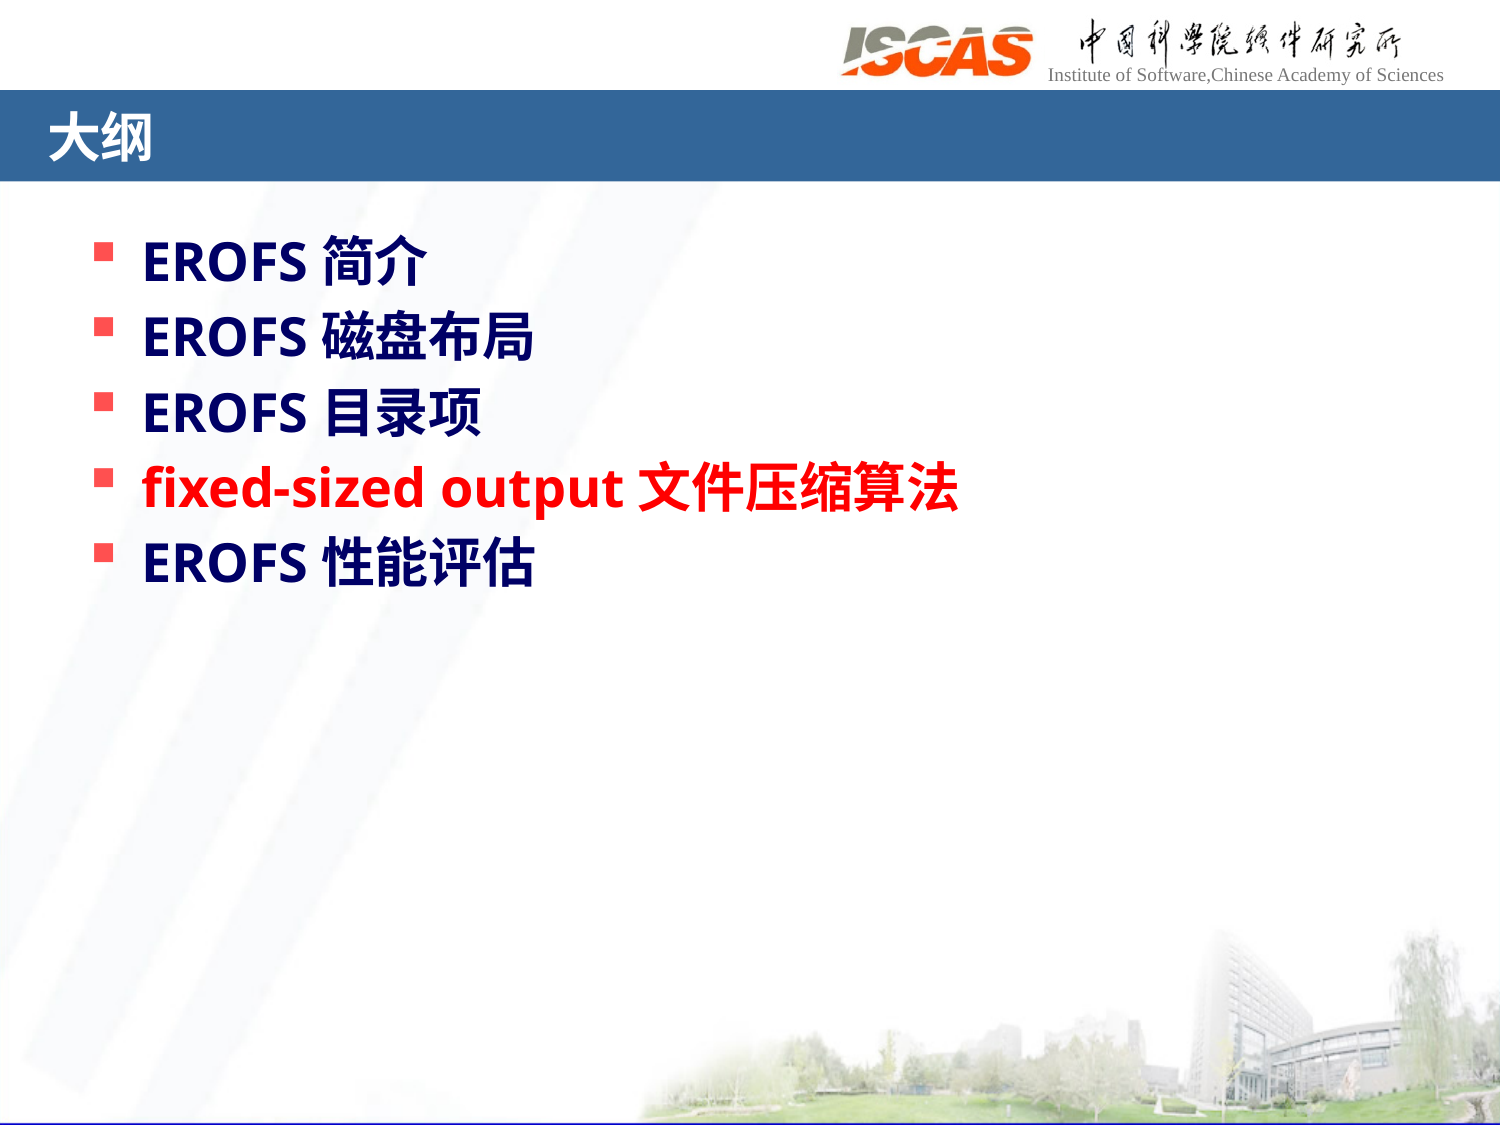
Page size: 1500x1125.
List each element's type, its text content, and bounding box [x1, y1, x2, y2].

picture [837, 18, 1045, 87]
list EROFS简介 EROFS磁盘布局 EROFS目录项 fixed-sized output文件压缩算法 EROFS性能评估 [73, 219, 1427, 1024]
picture [1077, 15, 1402, 71]
picture [0, 182, 1500, 1125]
title 大纲 [0, 89, 1500, 182]
